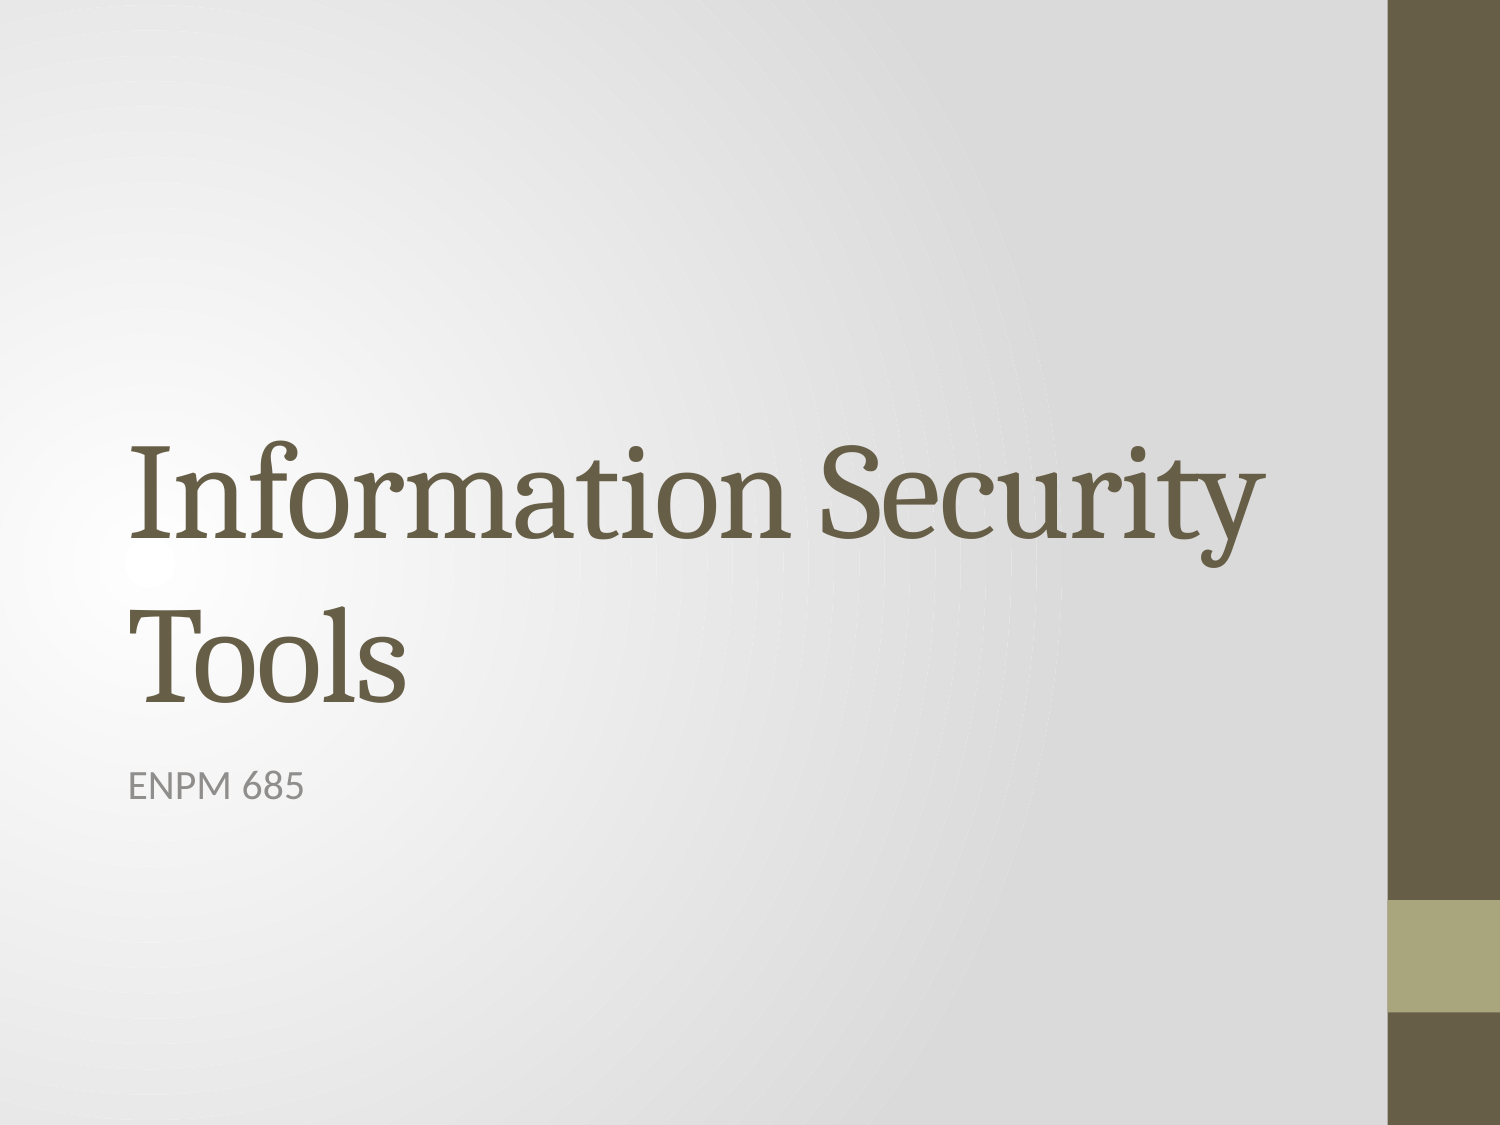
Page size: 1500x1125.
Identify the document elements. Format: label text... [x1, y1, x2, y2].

title Information Security Tools [112, 312, 1350, 738]
subtitle ENPM 685 [112, 750, 1173, 925]
